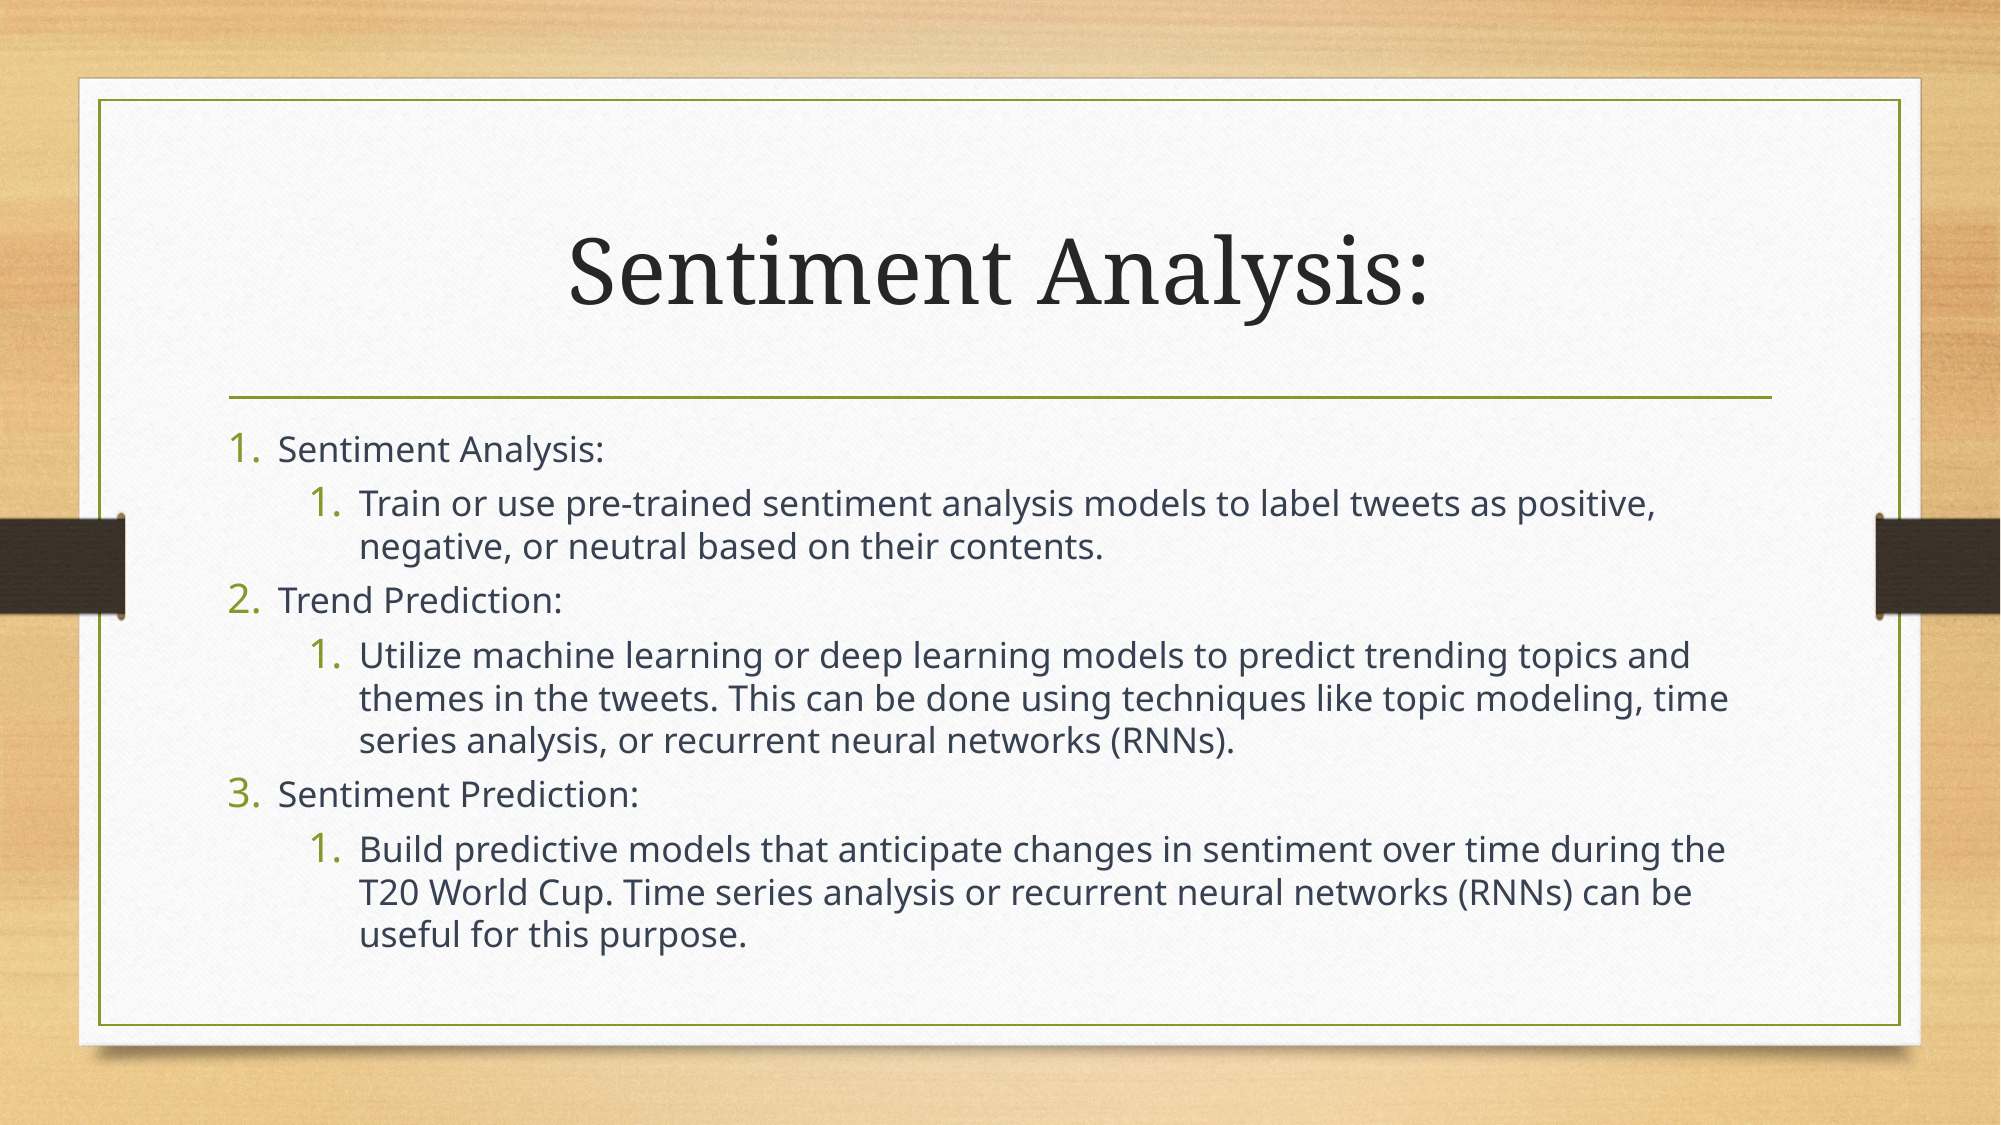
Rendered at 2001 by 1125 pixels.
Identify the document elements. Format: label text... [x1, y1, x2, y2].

list Sentiment Analysis: Train or use pre-trained sentiment analysis models to label tweets as positive, negative, or neutral based on their contents. Trend Prediction: Utilize machine learning or deep learning models to predict trending topics and themes in the tweets. This can be done using techniques like topic modeling, time series analysis, or recurrent neural networks (RNNs). Sentiment Prediction: Build predictive models that anticipate changes in sentiment over time during the T20 World Cup. Time series analysis or recurrent neural networks (RNNs) can be useful for this purpose. [212, 419, 1788, 964]
picture [0, 0, 2001, 1125]
title Sentiment Analysis: [212, 161, 1788, 375]
